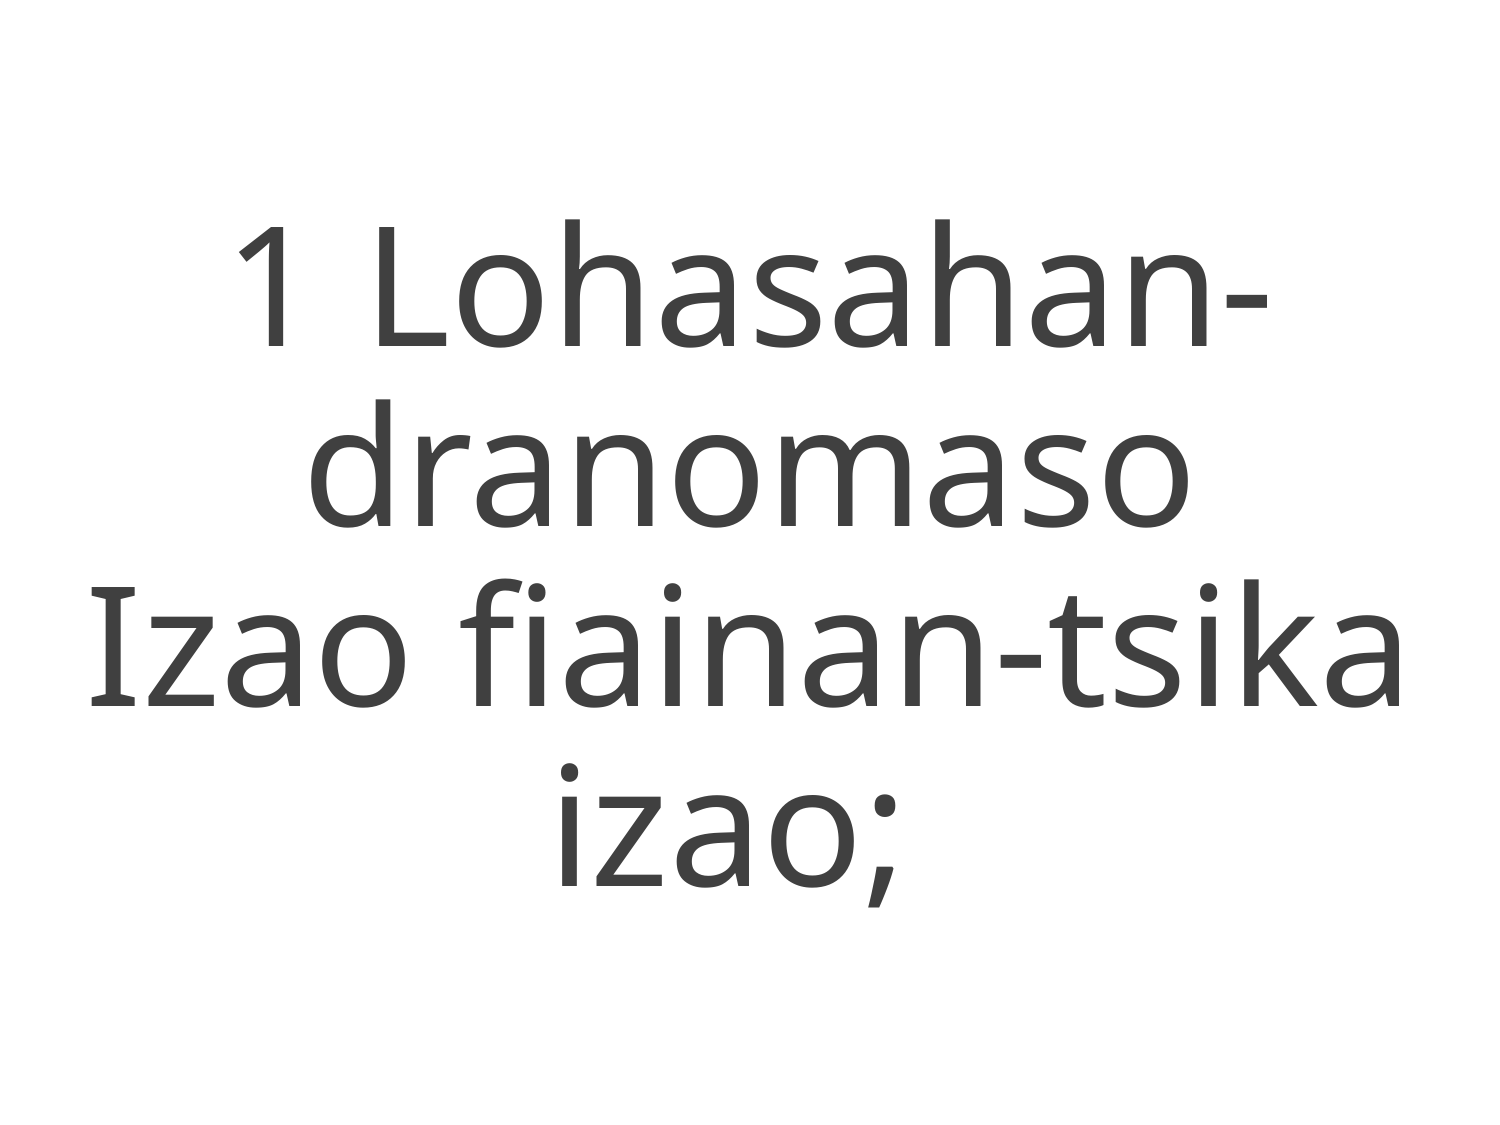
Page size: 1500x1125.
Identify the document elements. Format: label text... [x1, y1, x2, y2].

title 1 Lohasahan-dranomaso Izao fiainan-tsika izao; [0, 453, 1500, 672]
